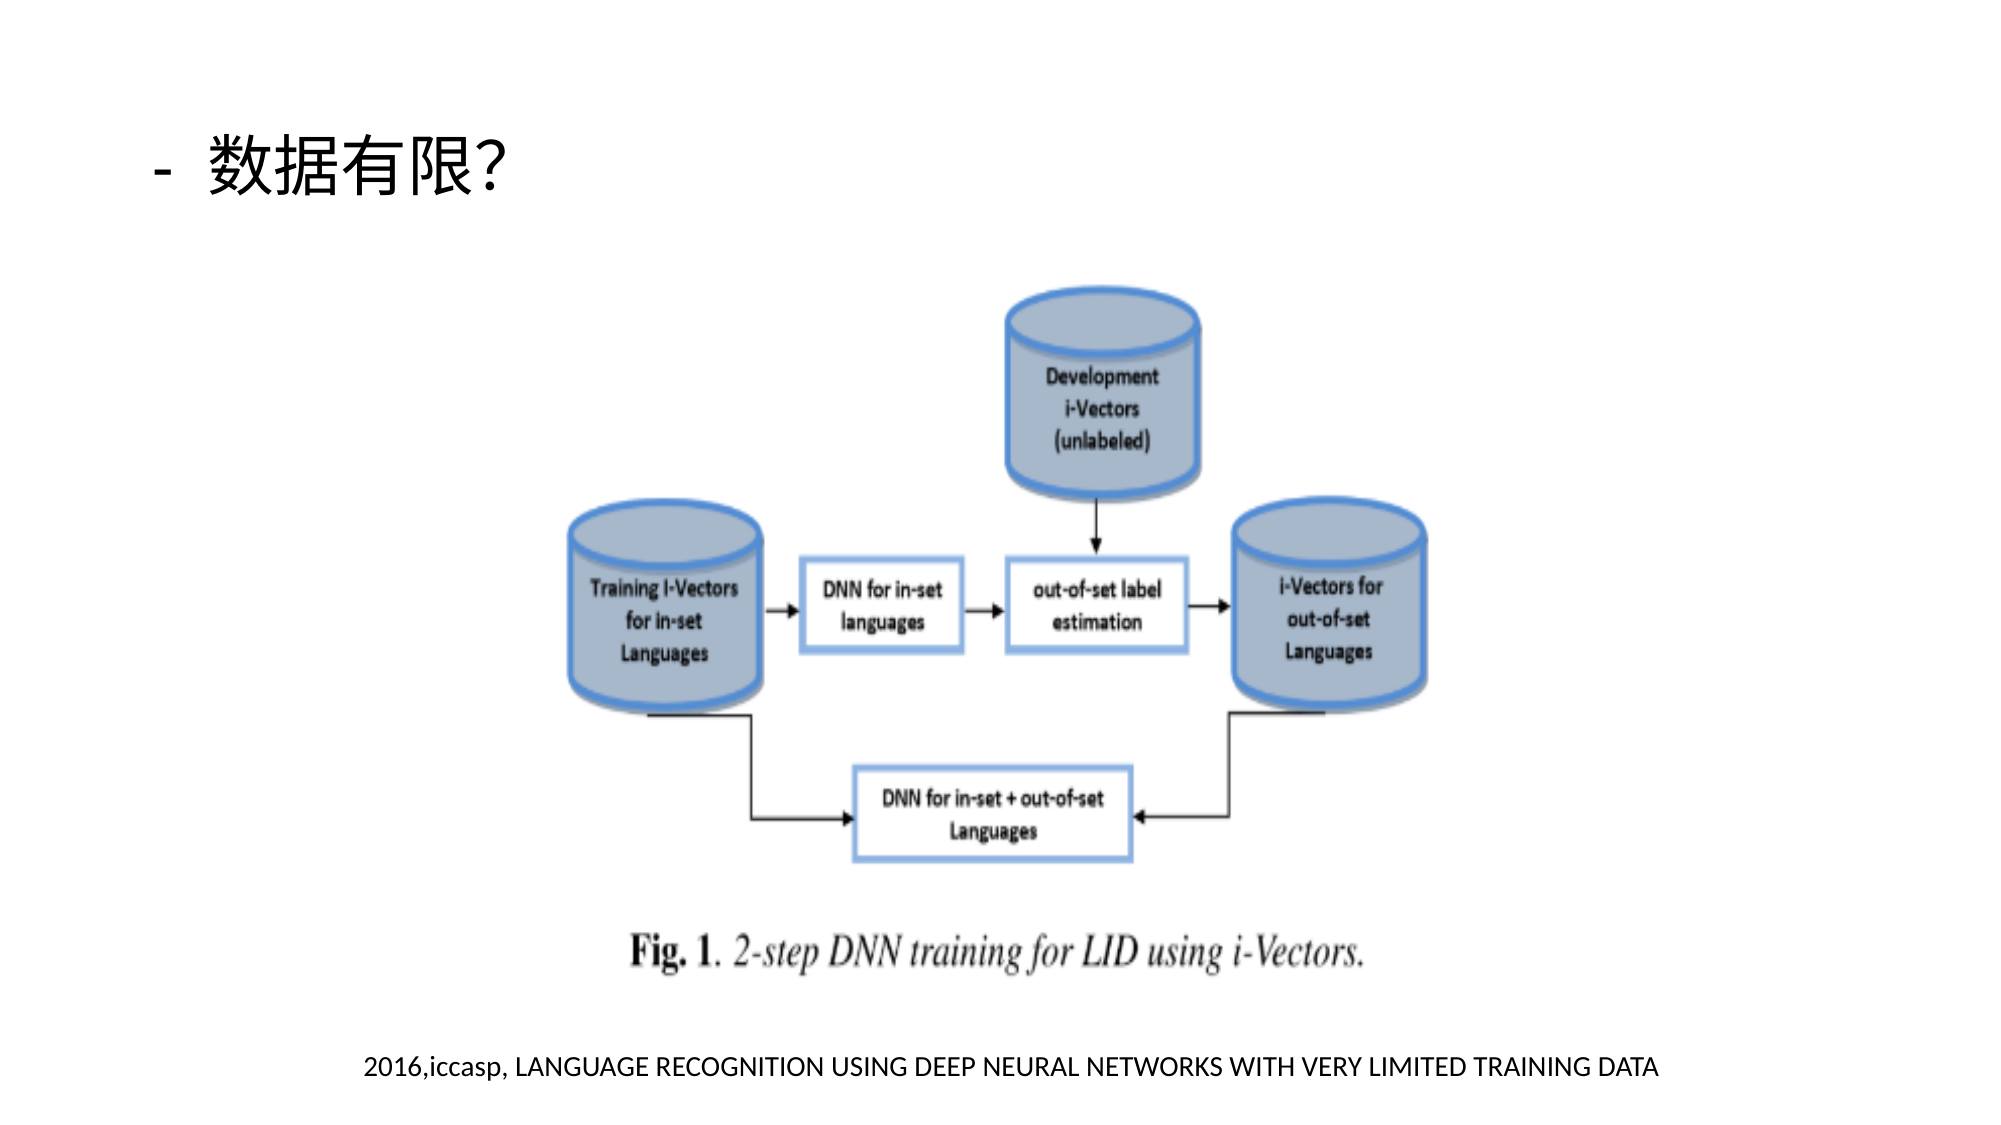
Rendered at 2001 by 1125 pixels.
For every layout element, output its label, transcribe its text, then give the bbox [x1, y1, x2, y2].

title - 数据有限？ [137, 59, 1863, 278]
text_box 2016,iccasp, LANGUAGE RECOGNITION USING DEEP NEURAL NETWORKS WITH VERY LIMITED TRAINING DATA [348, 1014, 1704, 1090]
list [556, 243, 1443, 1011]
